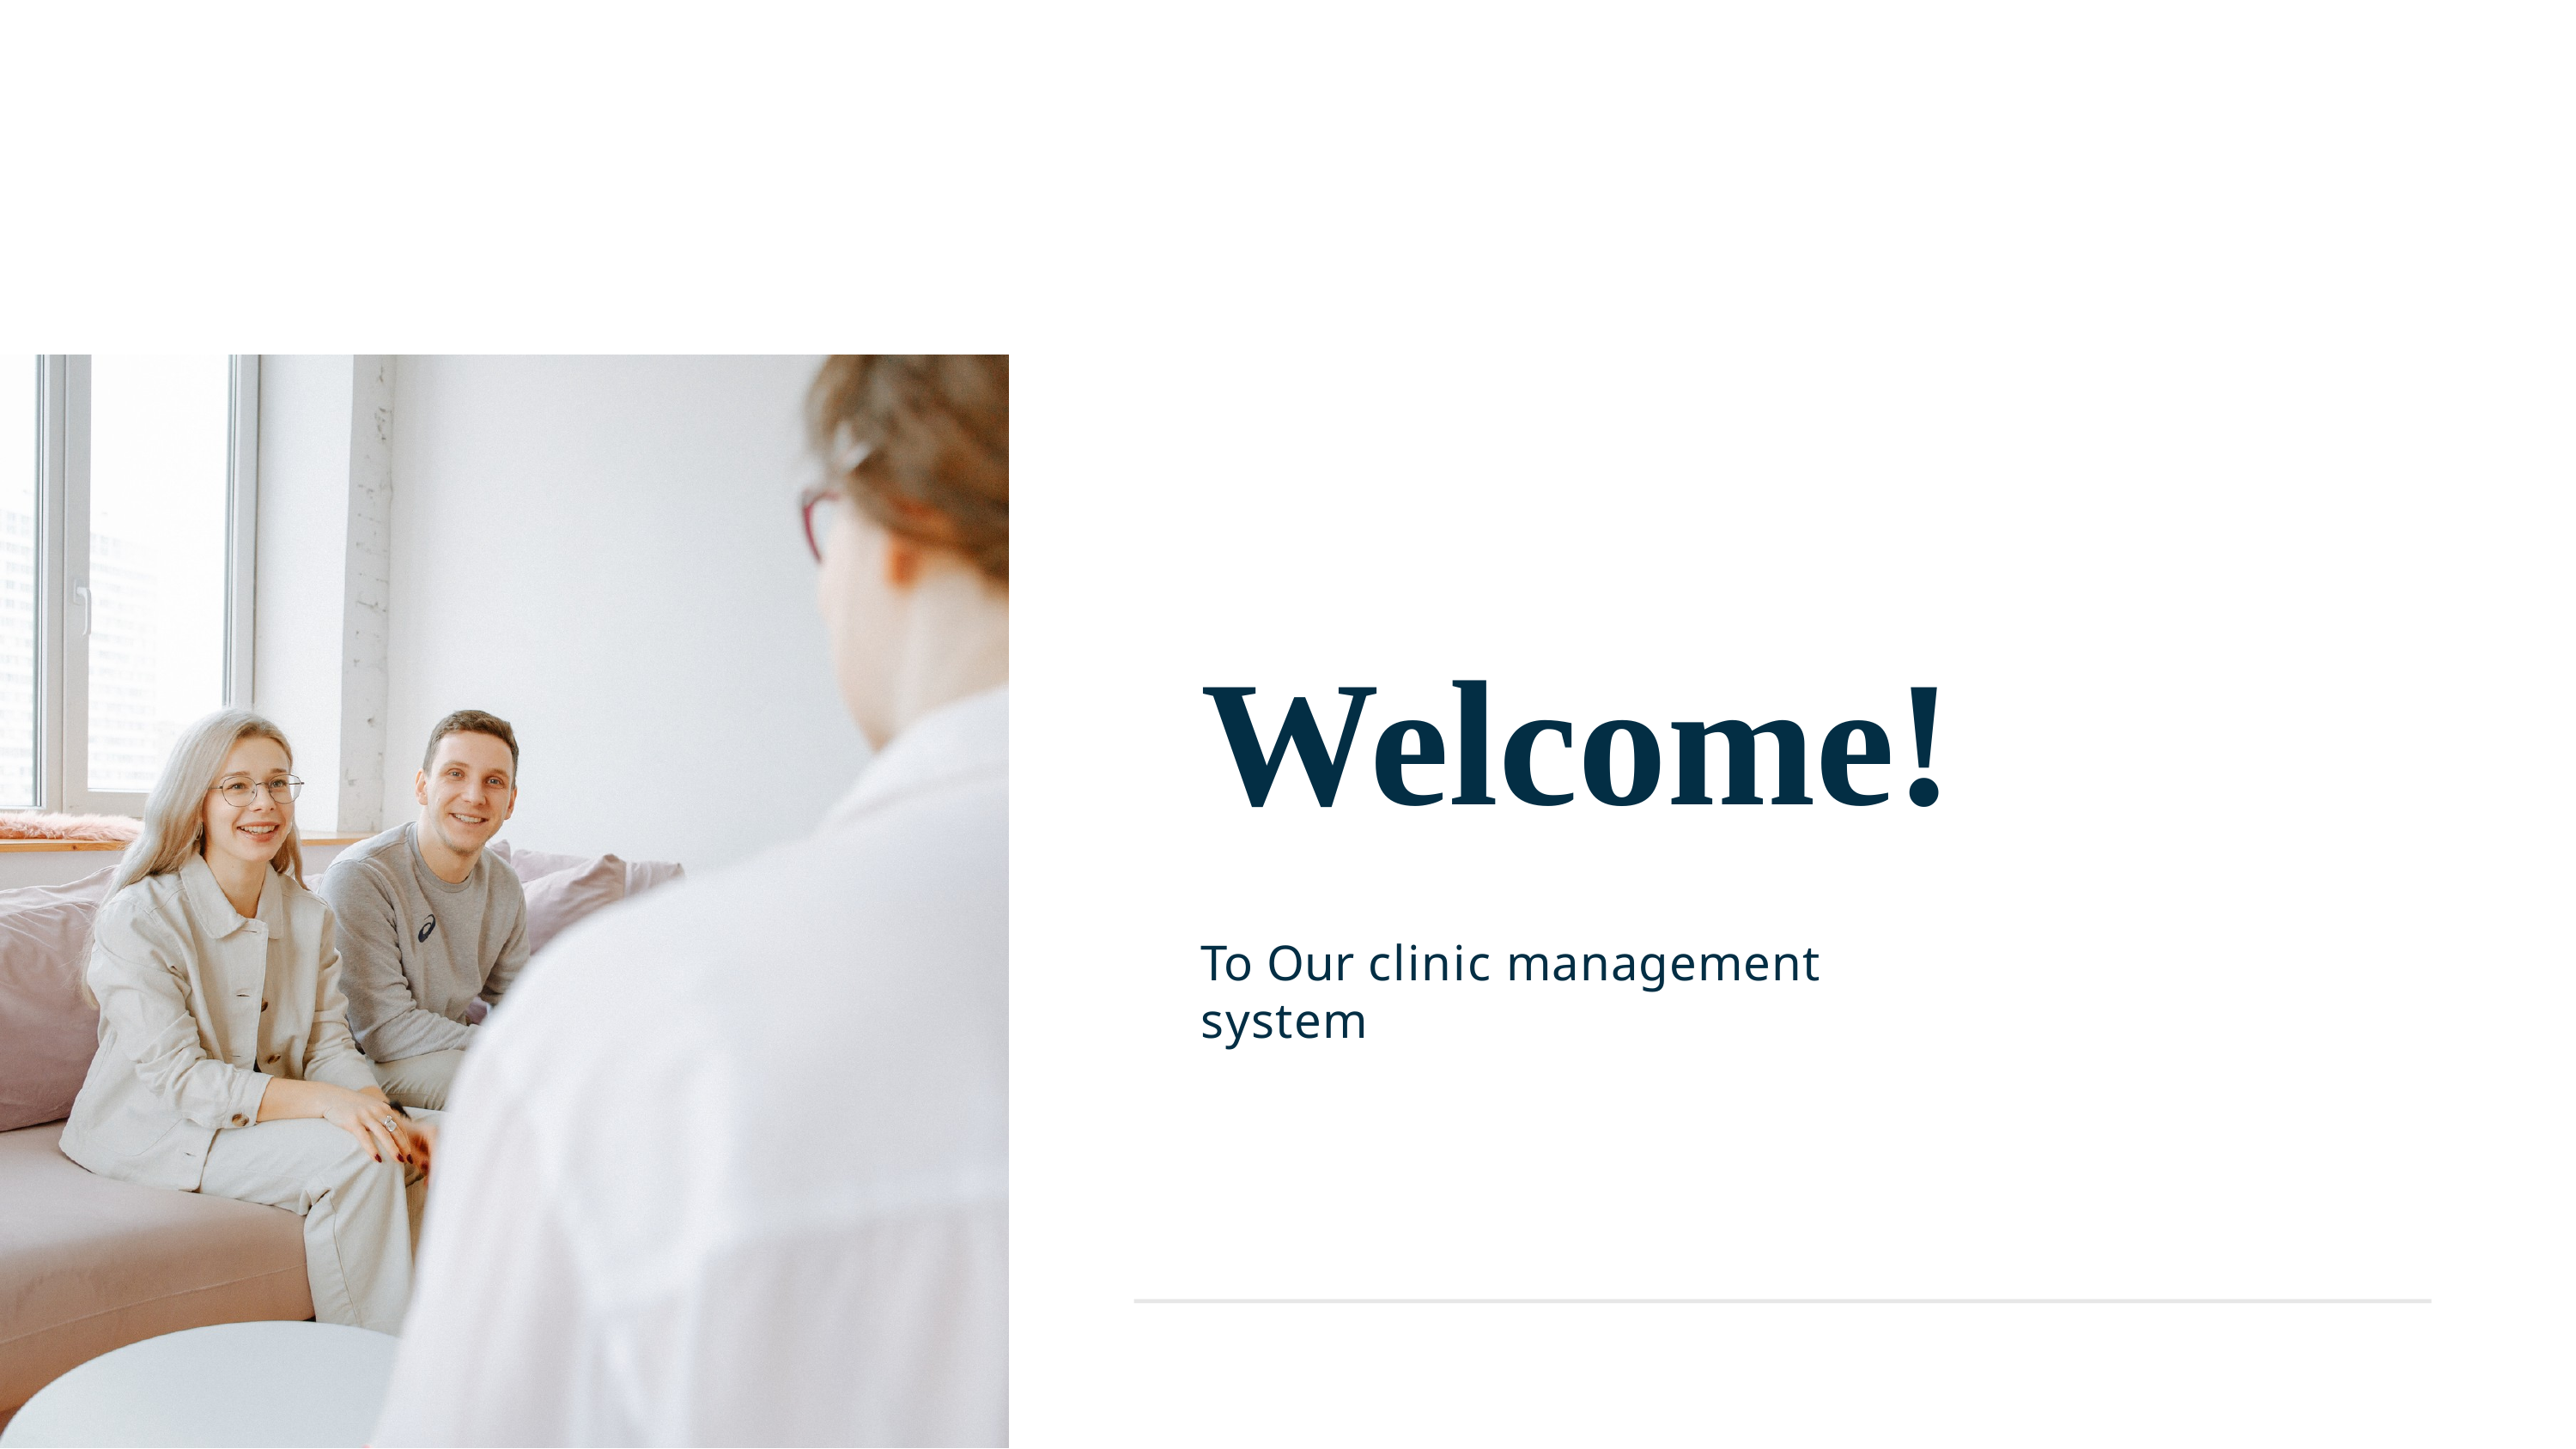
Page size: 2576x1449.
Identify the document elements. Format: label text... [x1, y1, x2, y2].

text_box Welcome! [1199, 624, 1968, 841]
text_box To Our clinic management system [1199, 931, 1969, 1049]
picture [0, 355, 1010, 1448]
text_box [1133, 1299, 2432, 1304]
